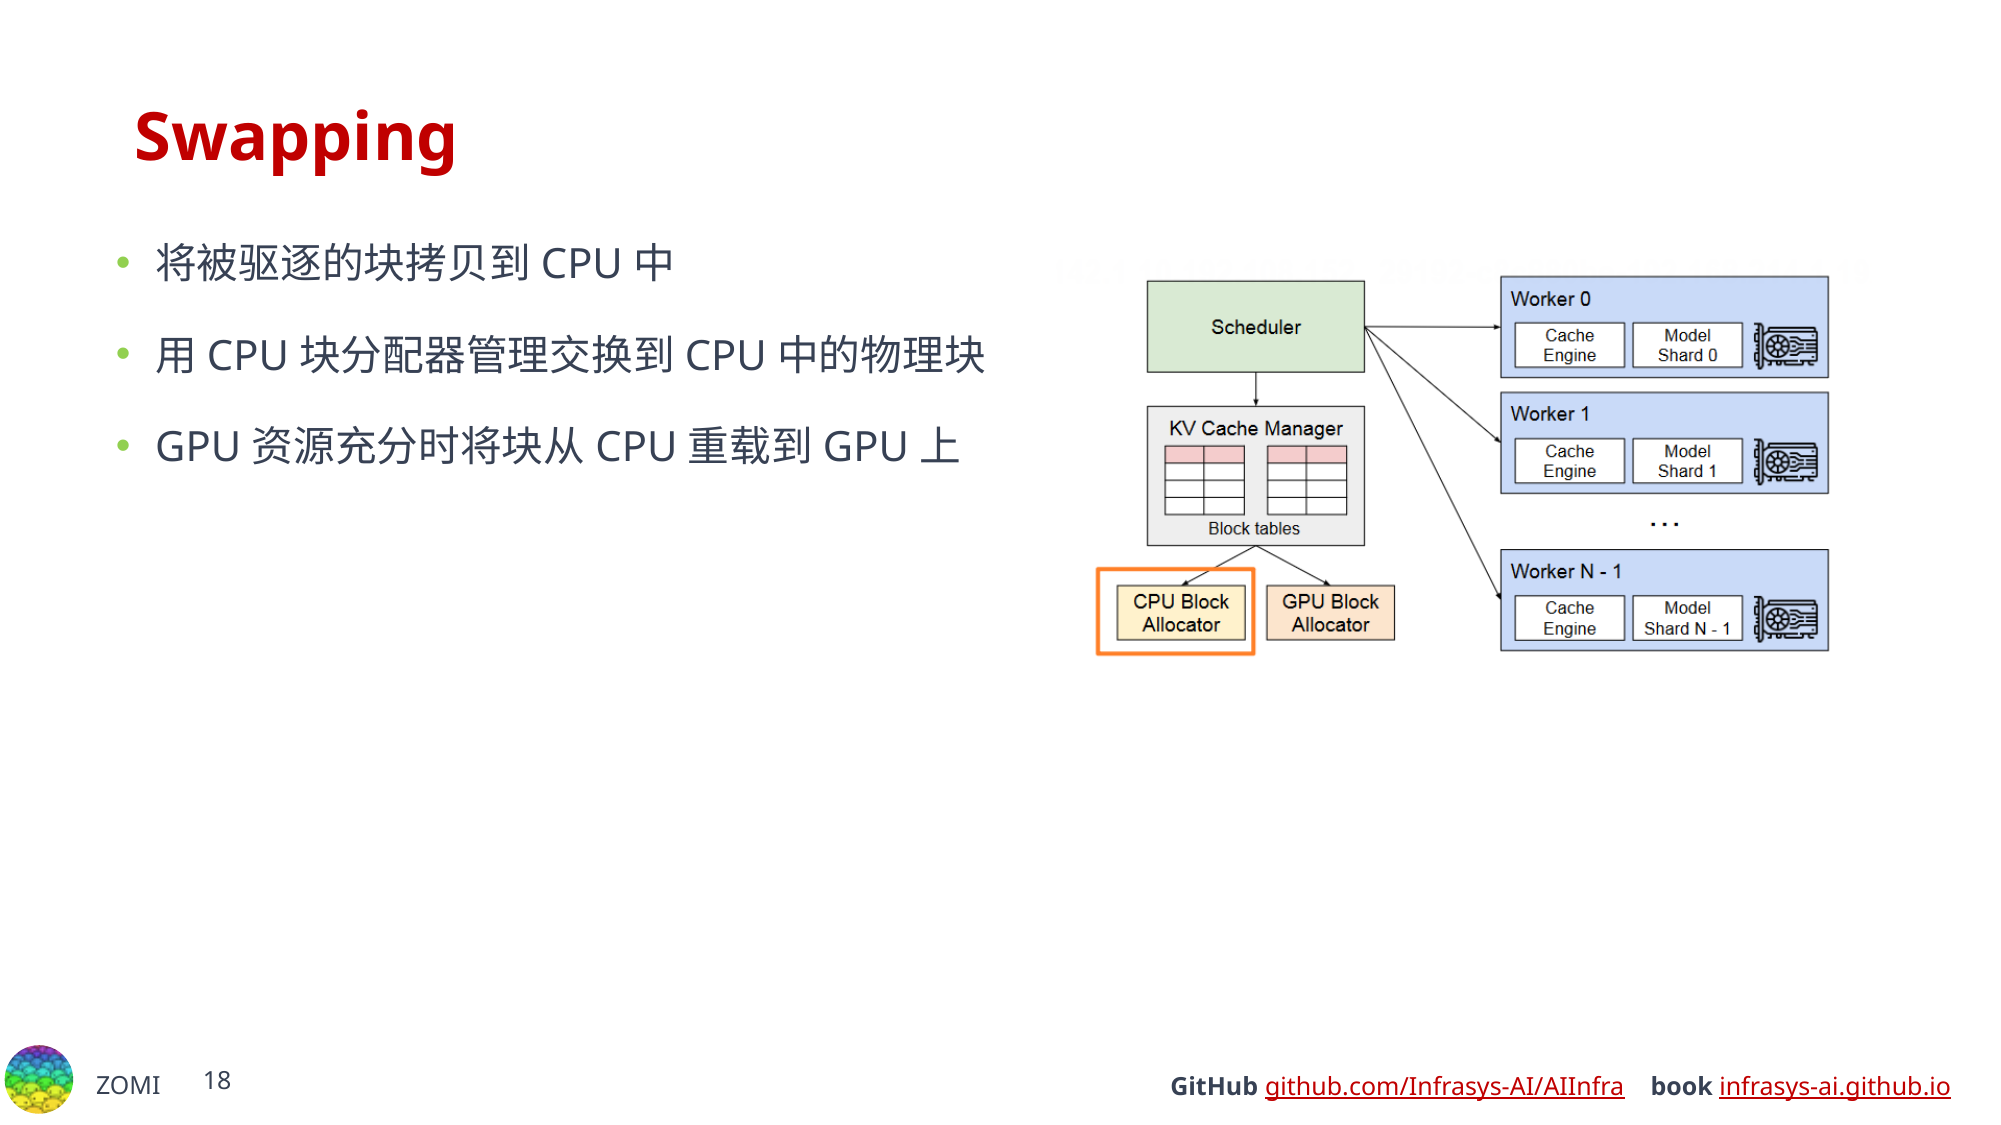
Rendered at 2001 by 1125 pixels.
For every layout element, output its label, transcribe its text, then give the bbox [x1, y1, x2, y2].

picture [4, 1045, 74, 1114]
list 将被驱逐的块拷贝到CPU中 用CPU块分配器管理交换到CPU中的物理块 GPU资源充分时将块从CPU重载到GPU上 [101, 204, 1900, 1043]
picture [1056, 237, 1872, 667]
title Swapping [102, 85, 1901, 183]
